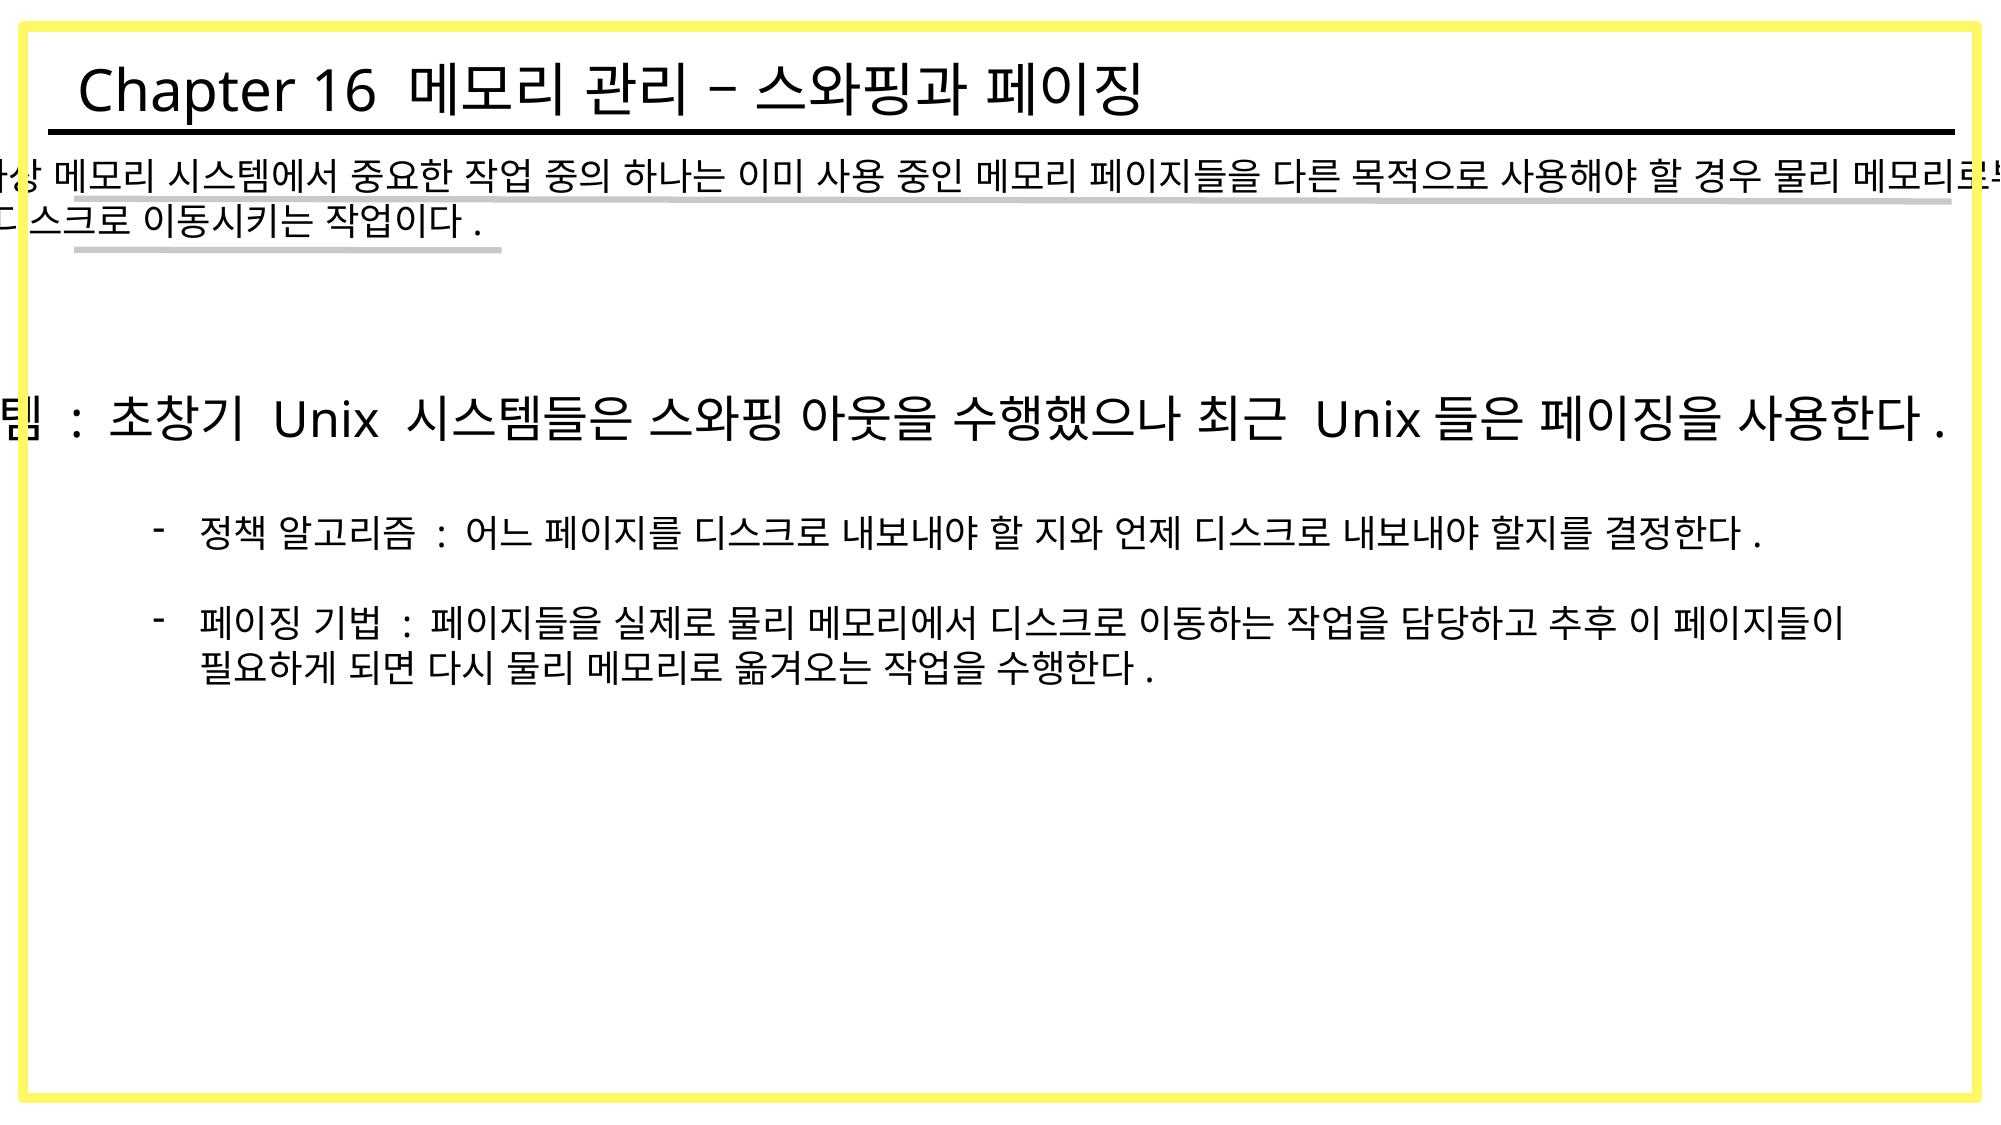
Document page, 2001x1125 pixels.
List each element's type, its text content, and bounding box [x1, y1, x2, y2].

text_box 가상 메모리 시스템에서 중요한 작업 중의 하나는 이미 사용 중인 메모리 페이지들을 다른 목적으로 사용해야 할 경우 물리 메모리로부터 디스크로 이동시키는 작업이다. [0, 145, 22, 251]
text_box ※ 페이징 시스템 : 초창기 Unix 시스템들은 스와핑 아웃을 수행했으나 최근 Unix들은 페이징을 사용한다. [0, 379, 22, 455]
text_box 가상 메모리 시스템에서 중요한 작업 중의 하나는 이미 사용 중인 메모리 페이지들을 다른 목적으로 사용해야 할 경우 물리 메모리로부터 디스크로 이동시키는 작업이다. [1978, 145, 2000, 251]
text_box 정책 알고리즘 : 어느 페이지를 디스크로 내보내야 할 지와 언제 디스크로 내보내야 할지를 결정한다. 페이징 기법 : 페이지들을 실제로 물리 메모리에서 디스크로 이동하는 작업을 담당하고 추후 이 페이지들이 필요하게 되면 다시 물리 메모리로 옮겨오는 작업을 수행한다. [137, 502, 1862, 698]
text_box [22, 26, 1978, 1099]
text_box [74, 198, 1952, 202]
